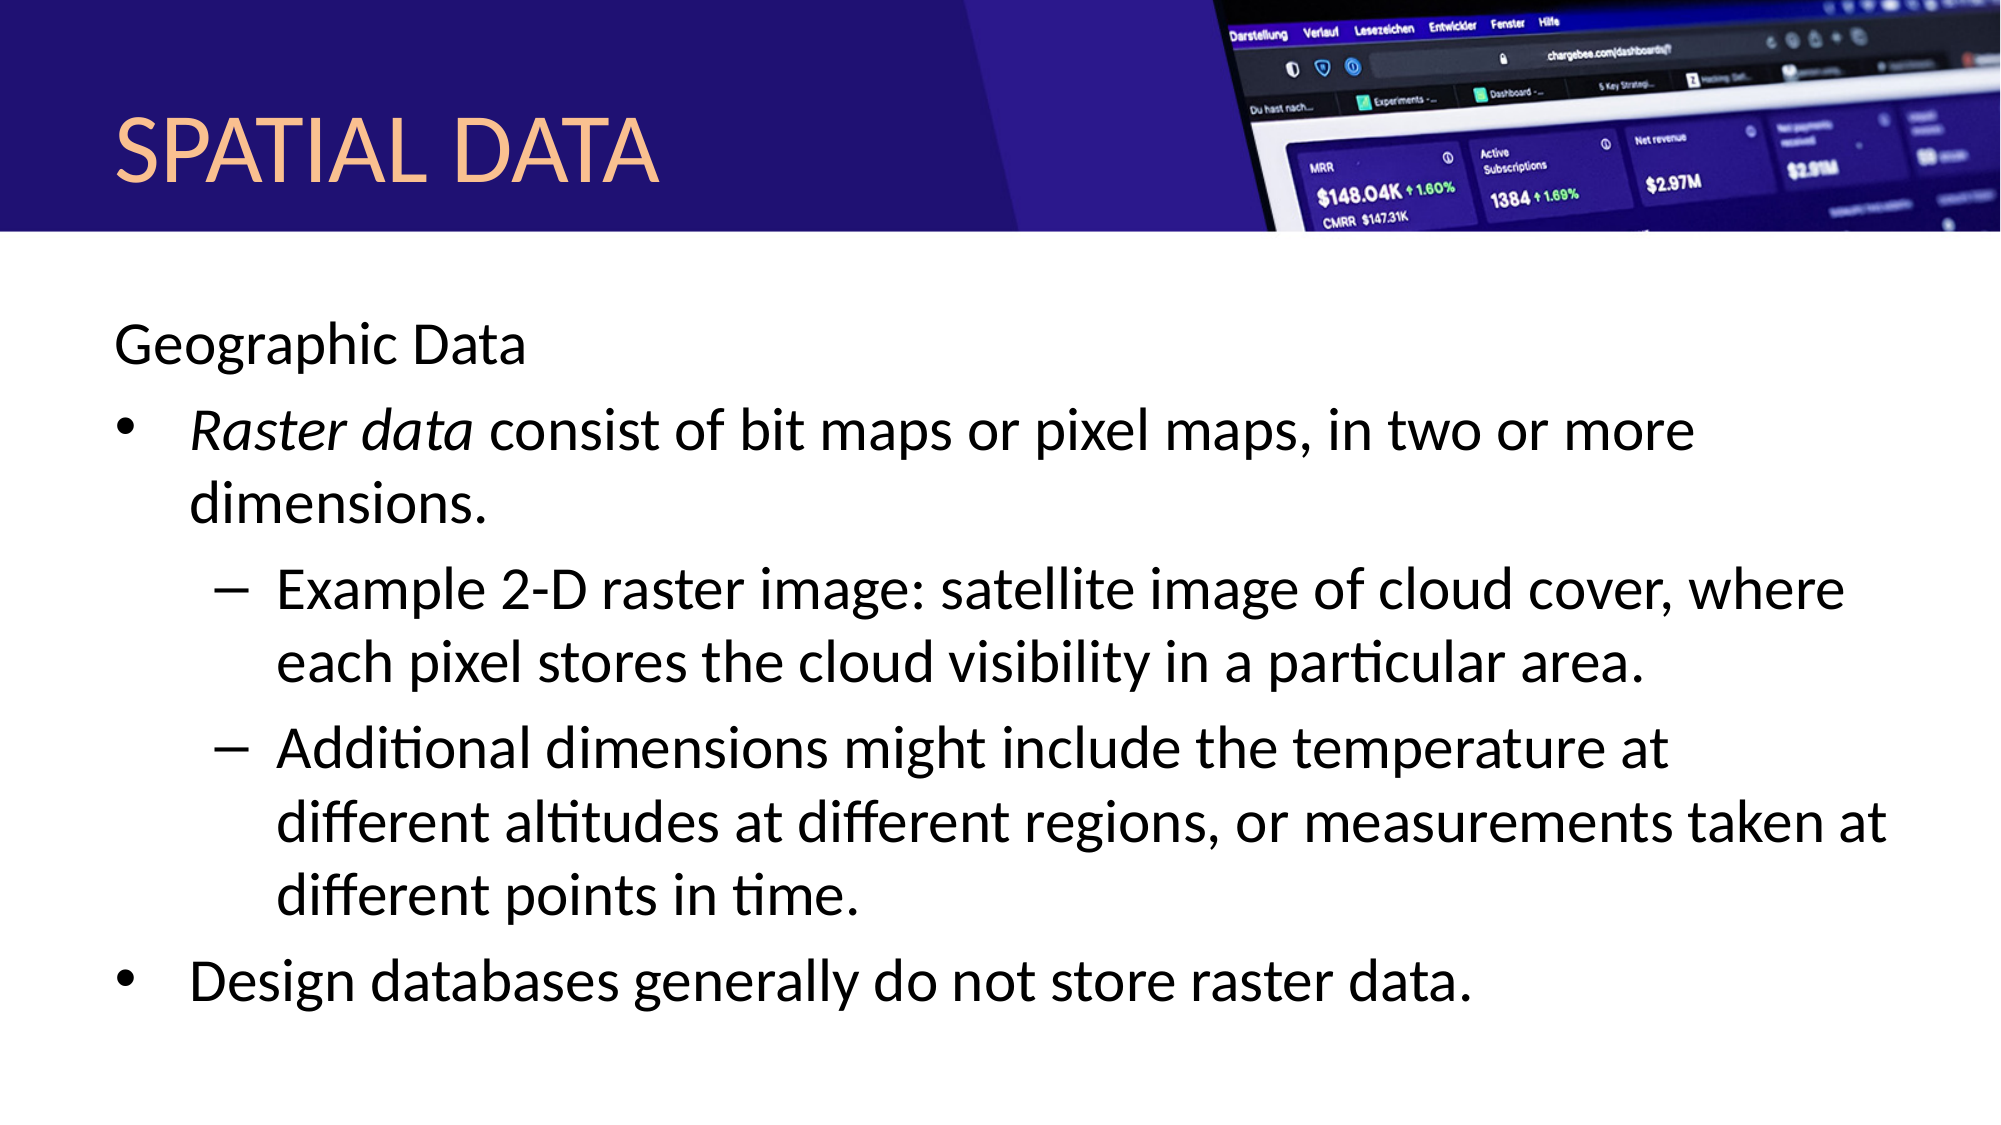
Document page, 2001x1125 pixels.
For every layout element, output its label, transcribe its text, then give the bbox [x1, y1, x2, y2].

list Geographic Data Raster data consist of bit maps or pixel maps, in two or more dimensions. Example 2-D raster image: satellite image of cloud cover, where each pixel stores the cloud visibility in a particular area. Additional dimensions might include the temperature at different altitudes at different regions, or measurements taken at different points in time. Design databases generally do not store raster data. [99, 295, 1913, 1034]
title SPATIAL DATA [99, 22, 1913, 262]
picture [0, 0, 2001, 1125]
